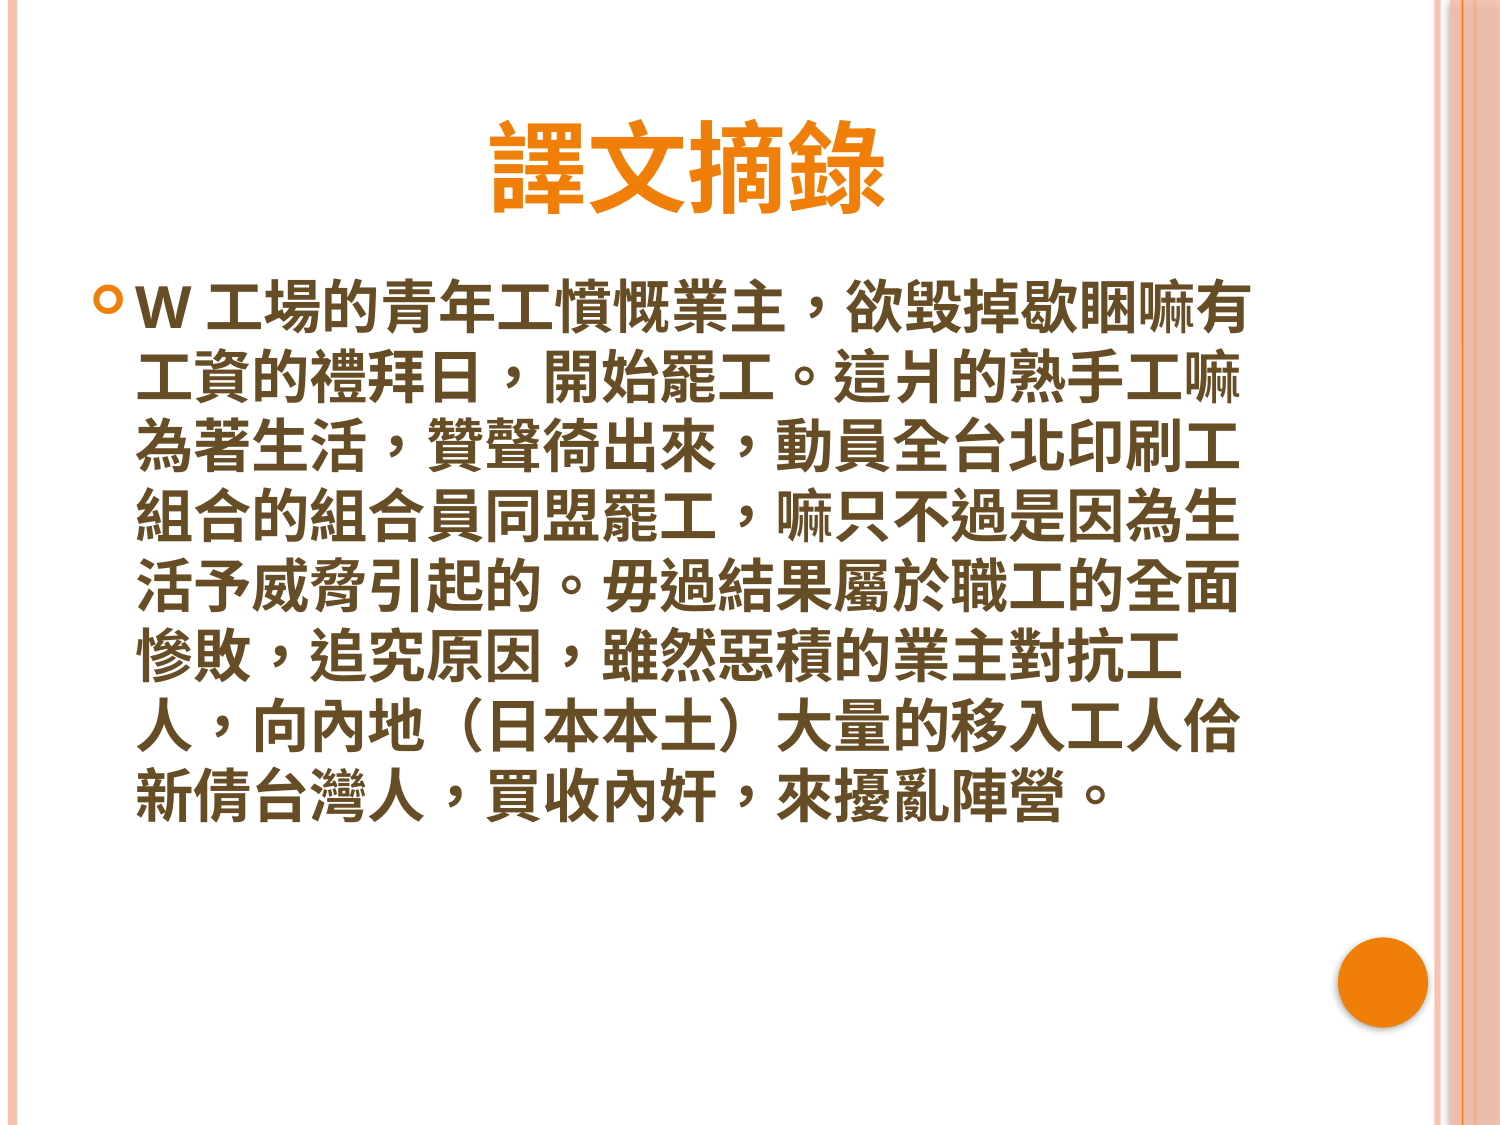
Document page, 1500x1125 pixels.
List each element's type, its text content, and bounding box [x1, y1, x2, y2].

title 譯文摘錄 [75, 45, 1300, 233]
list W工場的青年工憤慨業主，欲毀掉歇睏嘛有工資的禮拜日，開始罷工。這爿的熟手工嘛為著生活，贊聲徛出來，動員全台北印刷工組合的組合員同盟罷工，嘛只不過是因為生活予威脅引起的。毋過結果屬於職工的全面慘敗，追究原因，雖然惡積的業主對抗工人，向內地（日本本土）大量的移入工人佮新倩台灣人，買收內奸，來擾亂陣營。 [74, 262, 1301, 1063]
